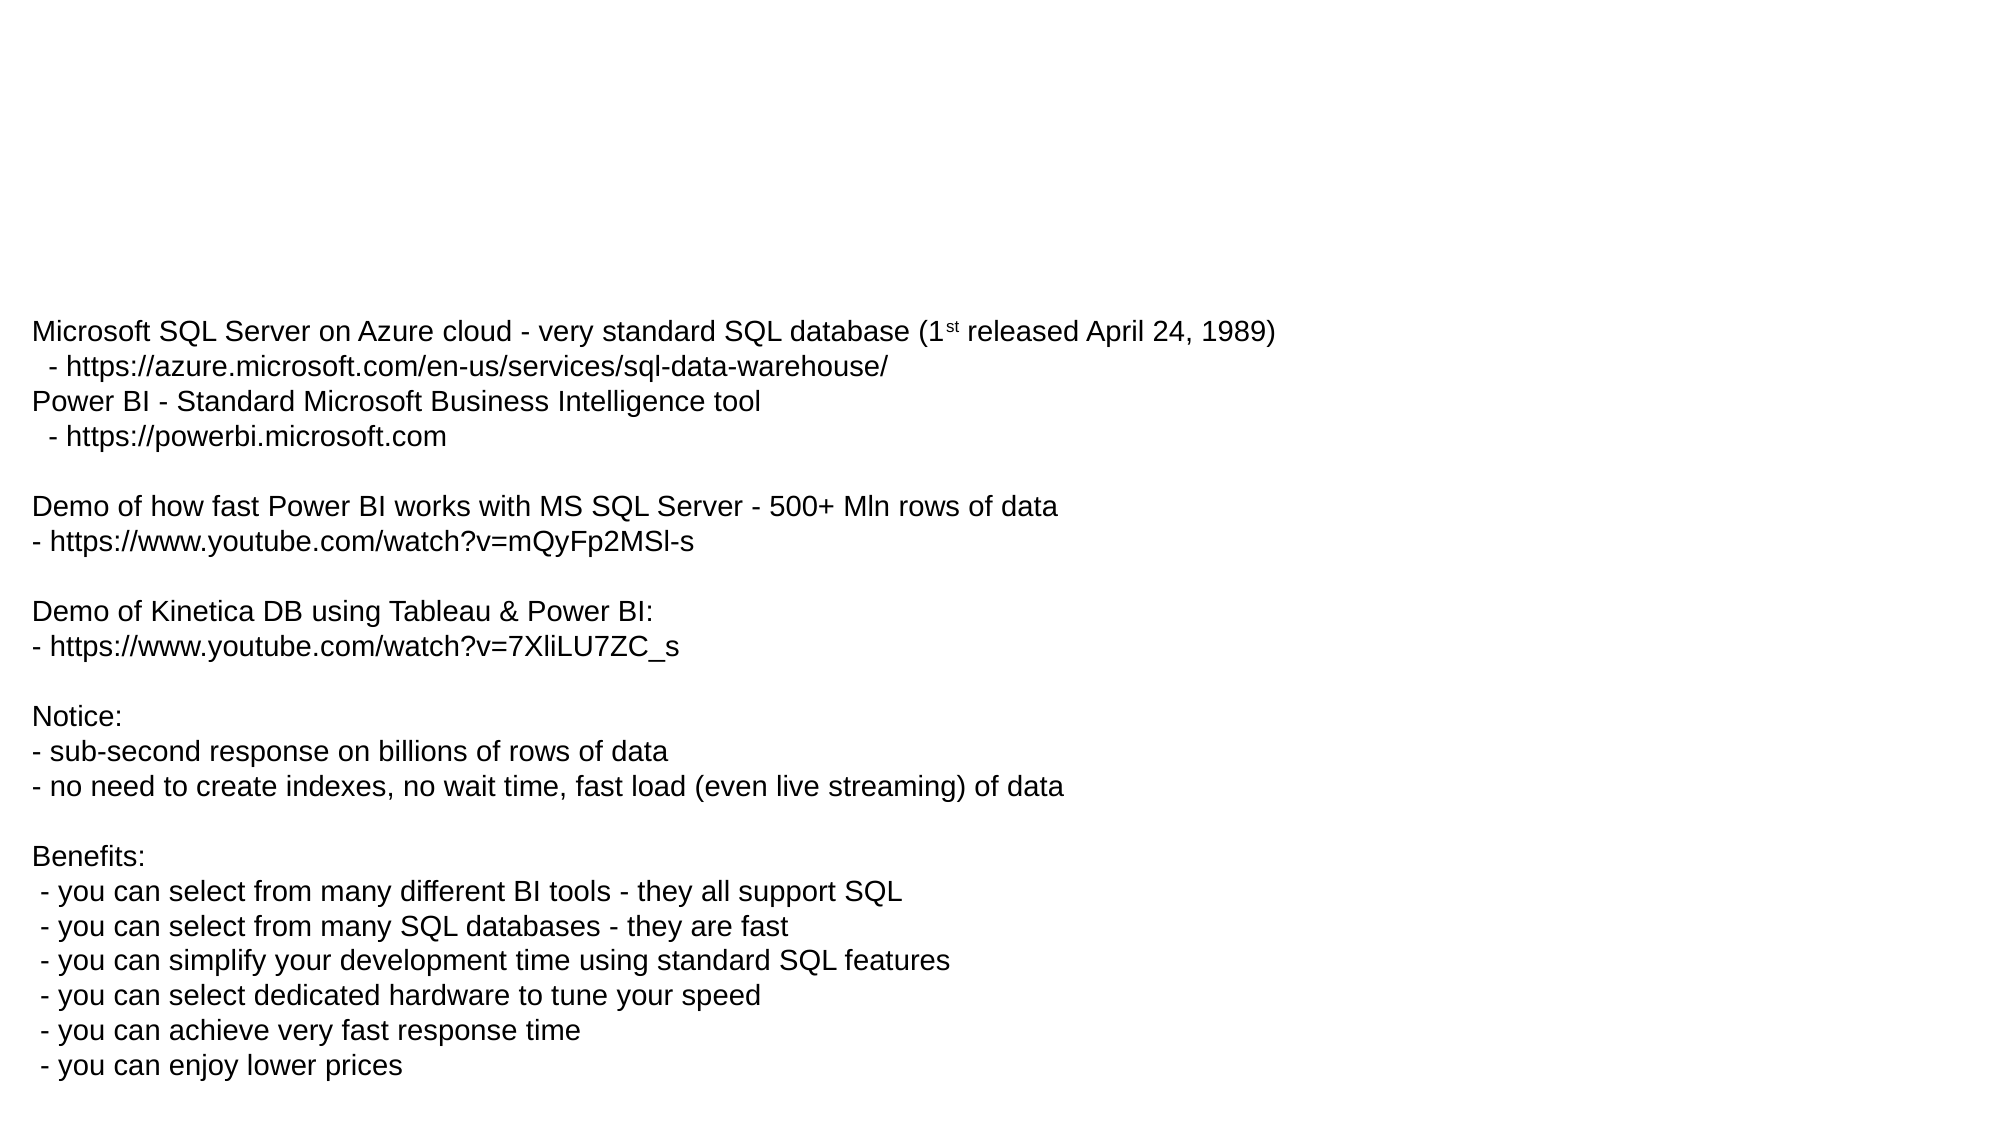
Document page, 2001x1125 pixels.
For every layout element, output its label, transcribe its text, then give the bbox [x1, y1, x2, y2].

text_box Microsoft SQL Server on Azure cloud - very standard SQL database (1st released April 24, 1989) - https://azure.microsoft.com/en-us/services/sql-data-warehouse/ Power BI - Standard Microsoft Business Intelligence tool - https://powerbi.microsoft.com Demo of how fast Power BI works with MS SQL Server - 500+ Mln rows of data - https://www.youtube.com/watch?v=mQyFp2MSl-s Demo of Kinetica DB using Tableau & Power BI: - https://www.youtube.com/watch?v=7XliLU7ZC_s Notice: - sub-second response on billions of rows of data - no need to create indexes, no wait time, fast load (even live streaming) of data Benefits: - you can select from many different BI tools - they all support SQL - you can select from many SQL databases - they are fast - you can simplify your development time using standard SQL features - you can select dedicated hardware to tune your speed - you can achieve very fast response time - you can enjoy lower prices [17, 305, 1363, 1089]
